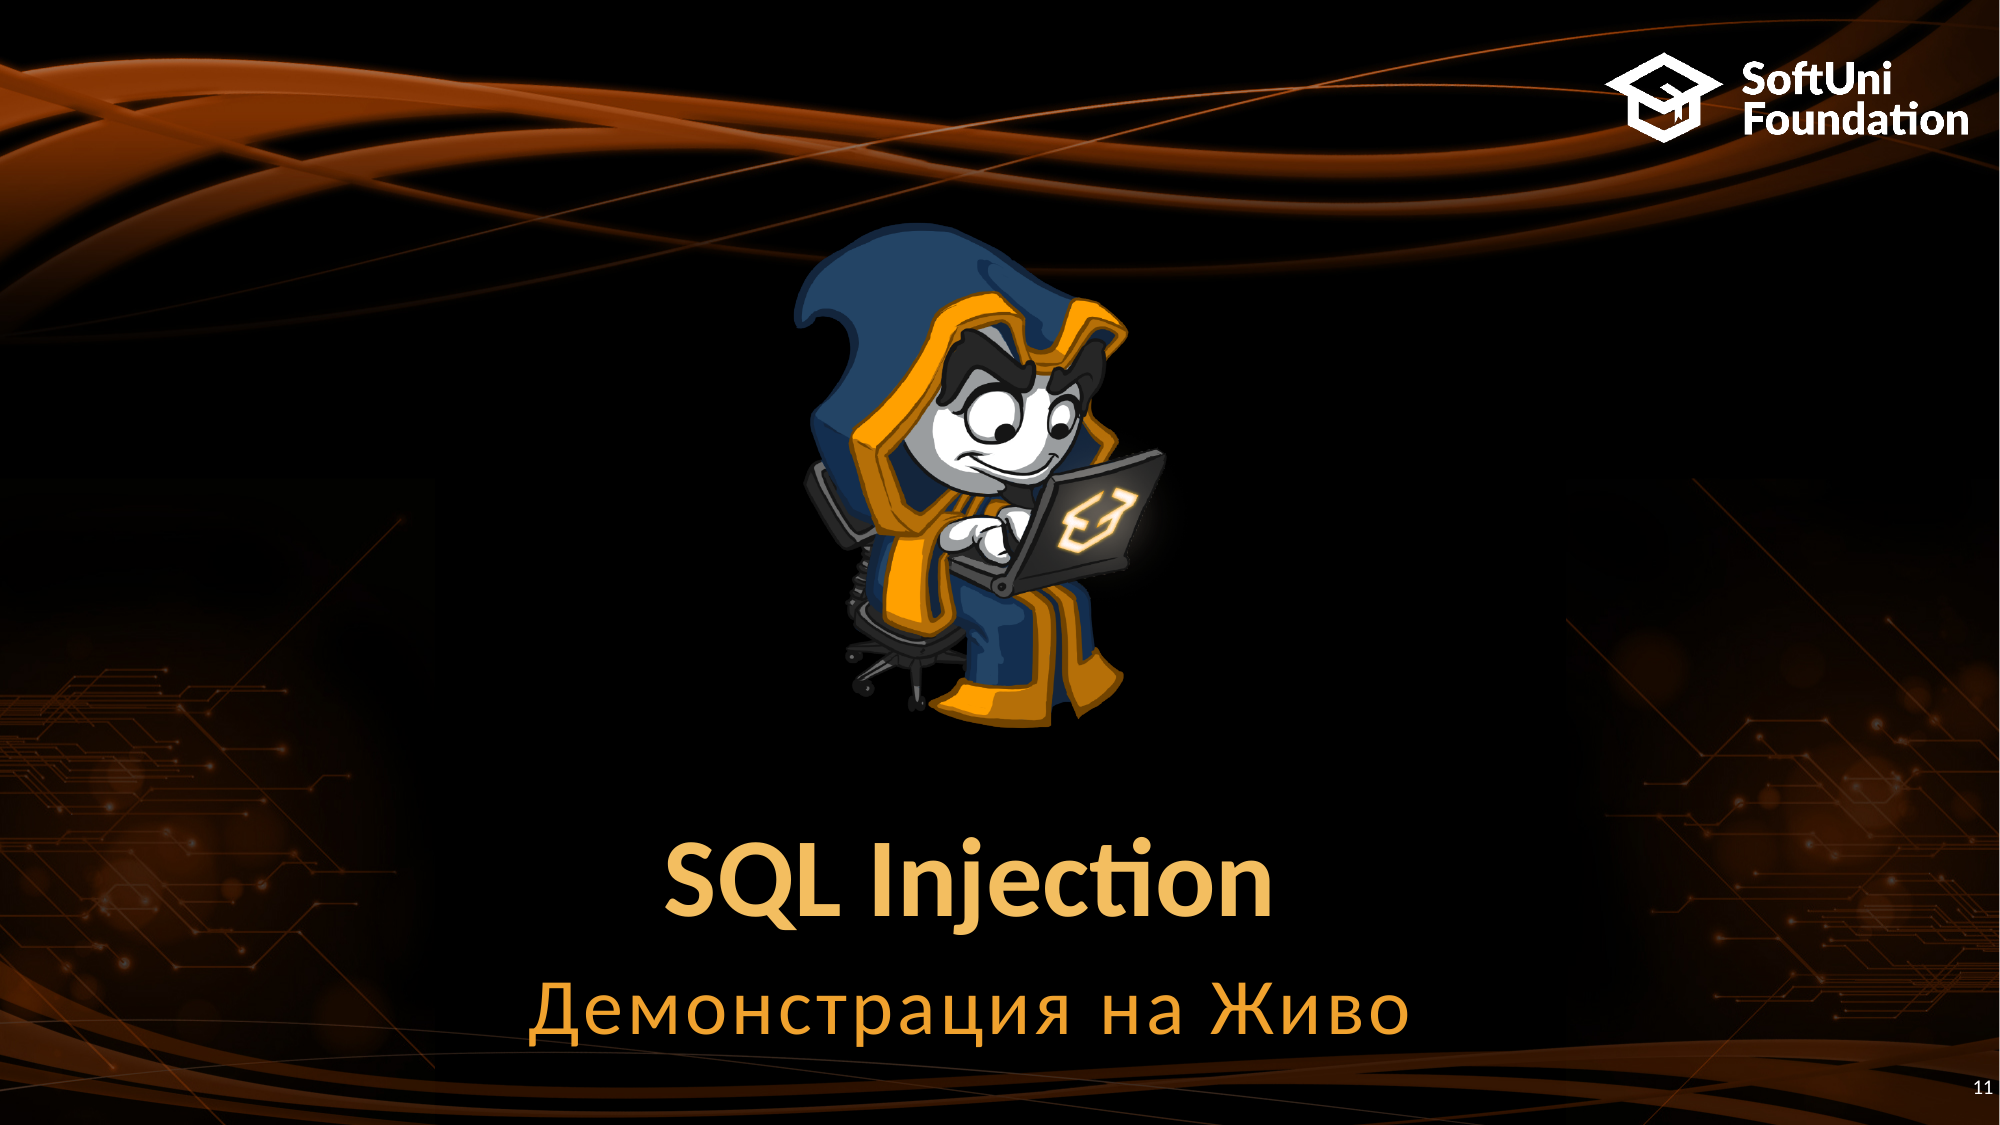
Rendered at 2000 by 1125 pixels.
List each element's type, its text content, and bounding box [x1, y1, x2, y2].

slide_number 11 [1929, 1070, 2000, 1103]
picture [0, 0, 2000, 1125]
title SQL Injection [237, 812, 1704, 944]
list Демонстрация на Живо [237, 944, 1704, 1057]
